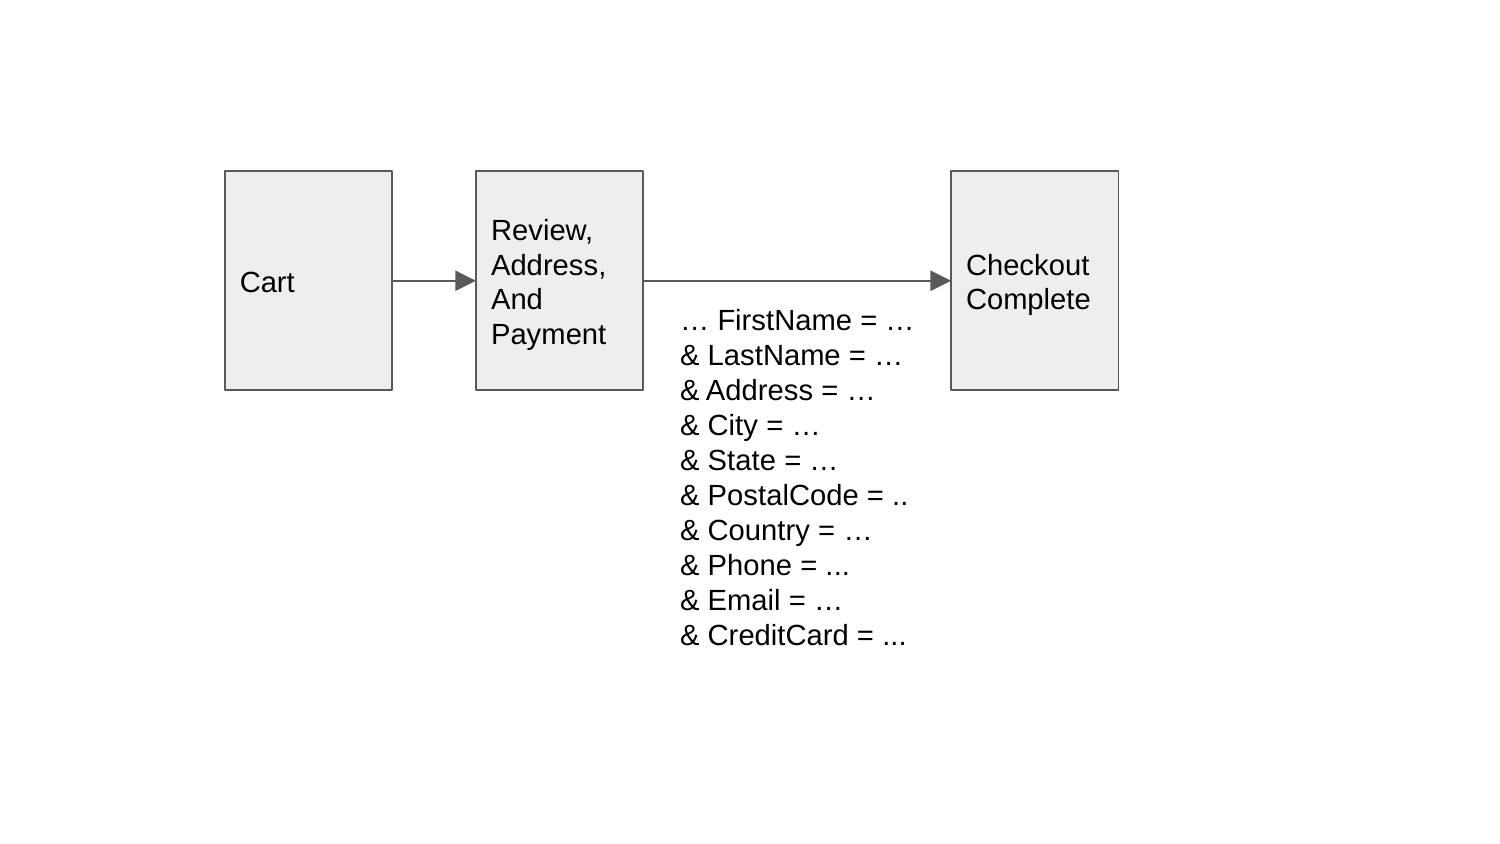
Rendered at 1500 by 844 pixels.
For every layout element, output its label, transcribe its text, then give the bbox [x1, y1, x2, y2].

text_box … FirstName = … & LastName = … & Address = … & City = … & State = … & PostalCode = .. & Country = … & Phone = ... & Email = … & CreditCard = ... [665, 288, 931, 673]
text_box Review, Address, And Payment [475, 171, 644, 391]
text_box Cart [224, 171, 393, 391]
text_box Checkout Complete [951, 171, 1119, 391]
